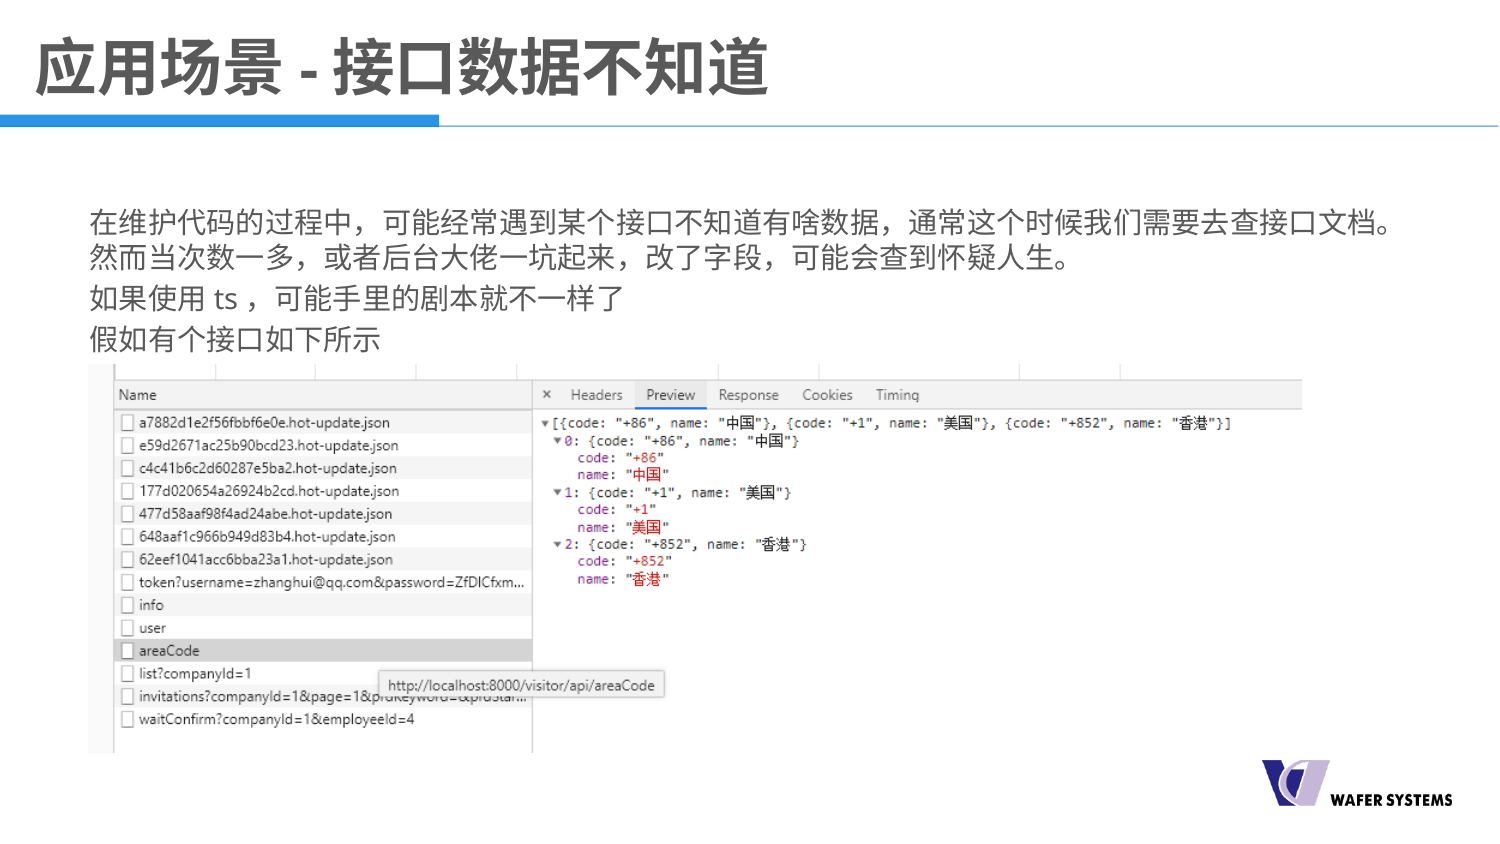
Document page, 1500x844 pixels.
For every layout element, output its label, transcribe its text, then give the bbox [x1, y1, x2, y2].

list 在维护代码的过程中，可能经常遇到某个接口不知道有啥数据，通常这个时候我们需要去查接口文档。然而当次数一多，或者后台大佬一坑起来，改了字段，可能会查到怀疑人生。 如果使用ts，可能手里的剧本就不一样了 假如有个接口如下所示 [75, 196, 1425, 754]
title 应用场景-接口数据不知道 [19, 20, 1370, 125]
picture [88, 364, 1302, 753]
picture [1262, 760, 1452, 806]
